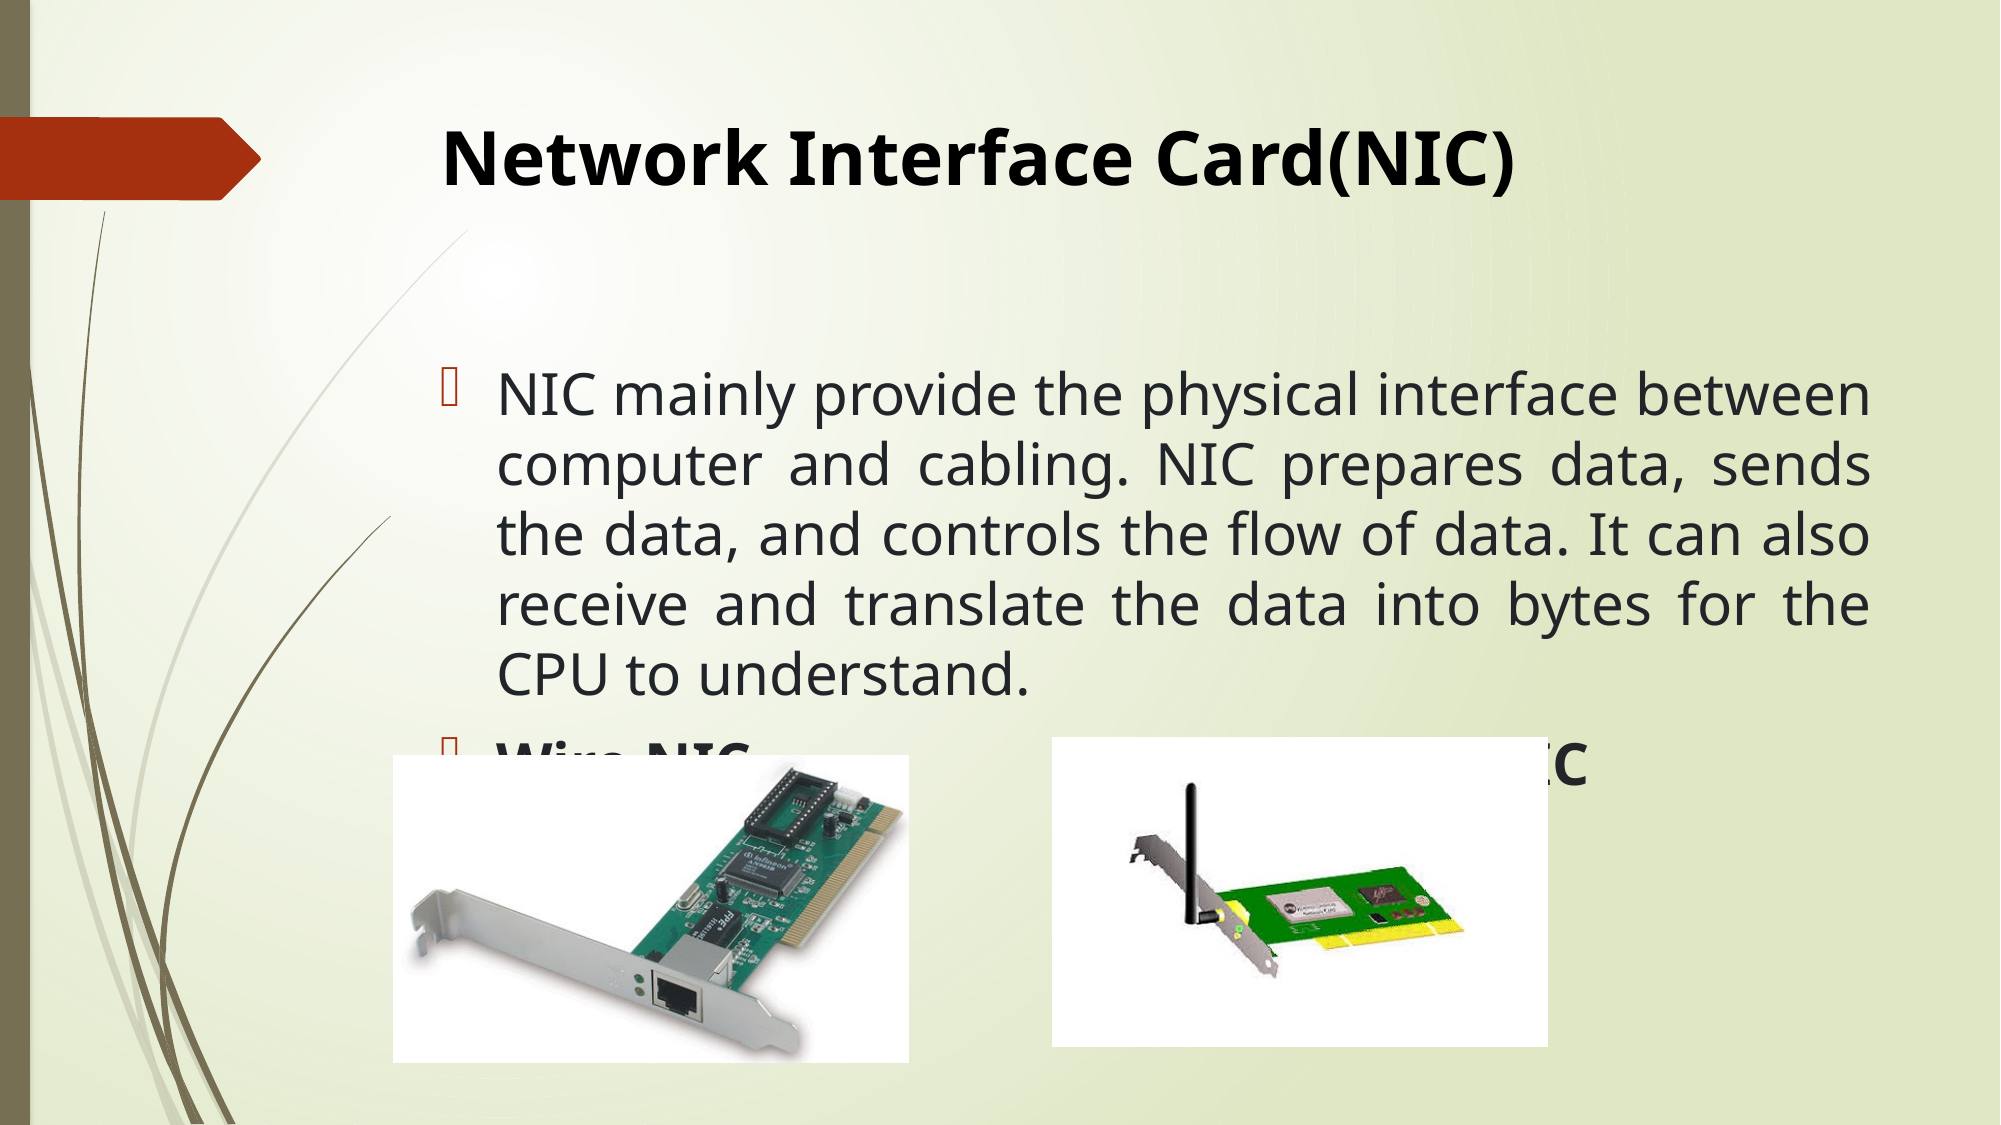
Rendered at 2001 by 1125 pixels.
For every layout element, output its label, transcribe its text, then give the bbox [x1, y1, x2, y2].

picture [392, 755, 909, 1063]
title Network Interface Card(NIC) [425, 102, 1888, 313]
picture [1051, 737, 1548, 1048]
list NIC mainly provide the physical interface between computer and cabling. NIC prepares data, sends the data, and controls the flow of data. It can also receive and translate the data into bytes for the CPU to understand. Wire NIC Wireless NIC [424, 350, 1888, 970]
